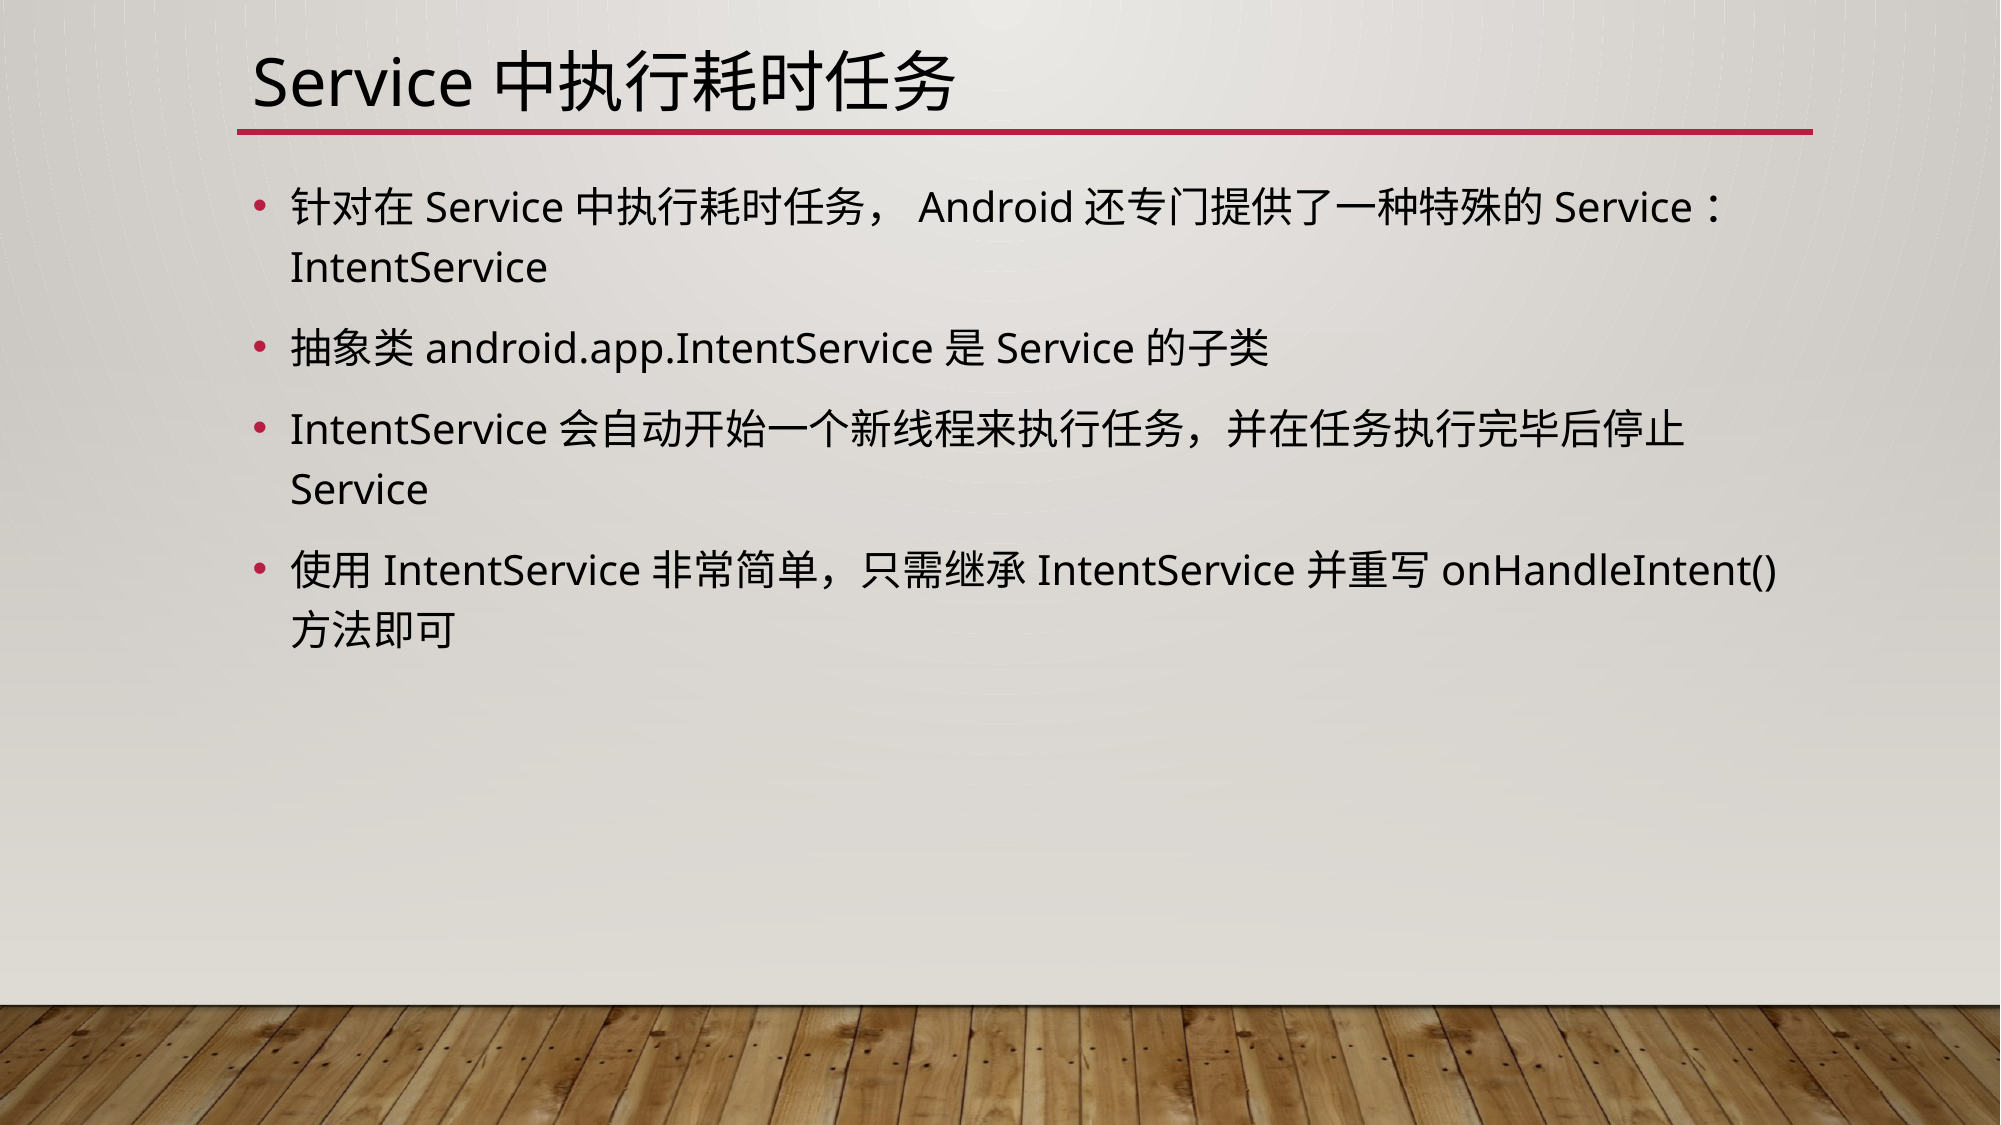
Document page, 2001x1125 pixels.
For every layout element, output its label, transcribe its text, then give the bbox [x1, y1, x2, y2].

picture [0, 1005, 2000, 1125]
title Service中执行耗时任务 [237, 41, 1813, 132]
list 针对在Service中执行耗时任务，Android还专门提供了一种特殊的Service：IntentService 抽象类android.app.IntentService是Service的子类 IntentService会自动开始一个新线程来执行任务，并在任务执行完毕后停止Service 使用IntentService非常简单，只需继承IntentService并重写onHandleIntent()方法即可 [237, 163, 1813, 814]
